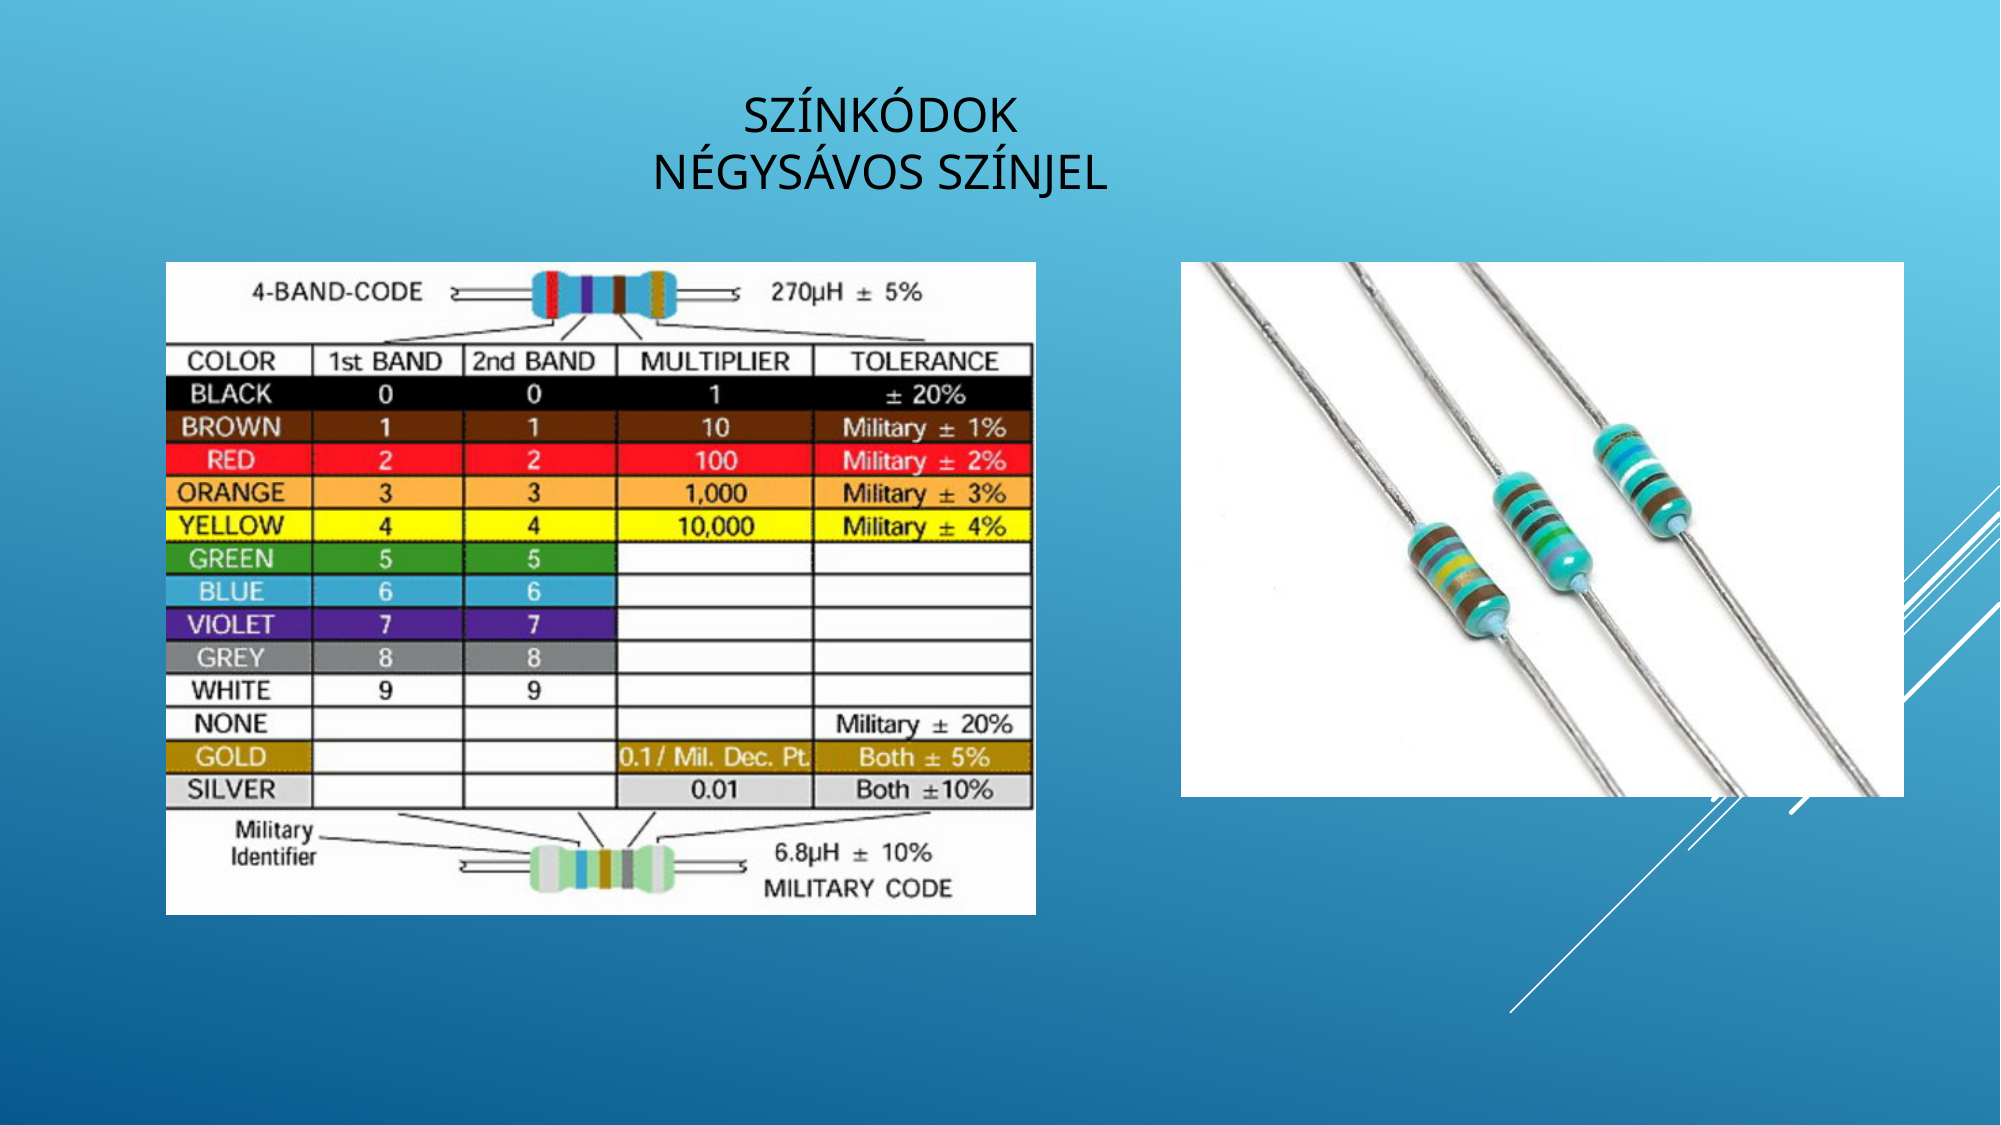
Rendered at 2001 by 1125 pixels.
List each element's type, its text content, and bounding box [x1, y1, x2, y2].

title Színkódok Négysávos színjel [180, 75, 1581, 323]
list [1180, 262, 1905, 797]
picture [166, 262, 1037, 915]
